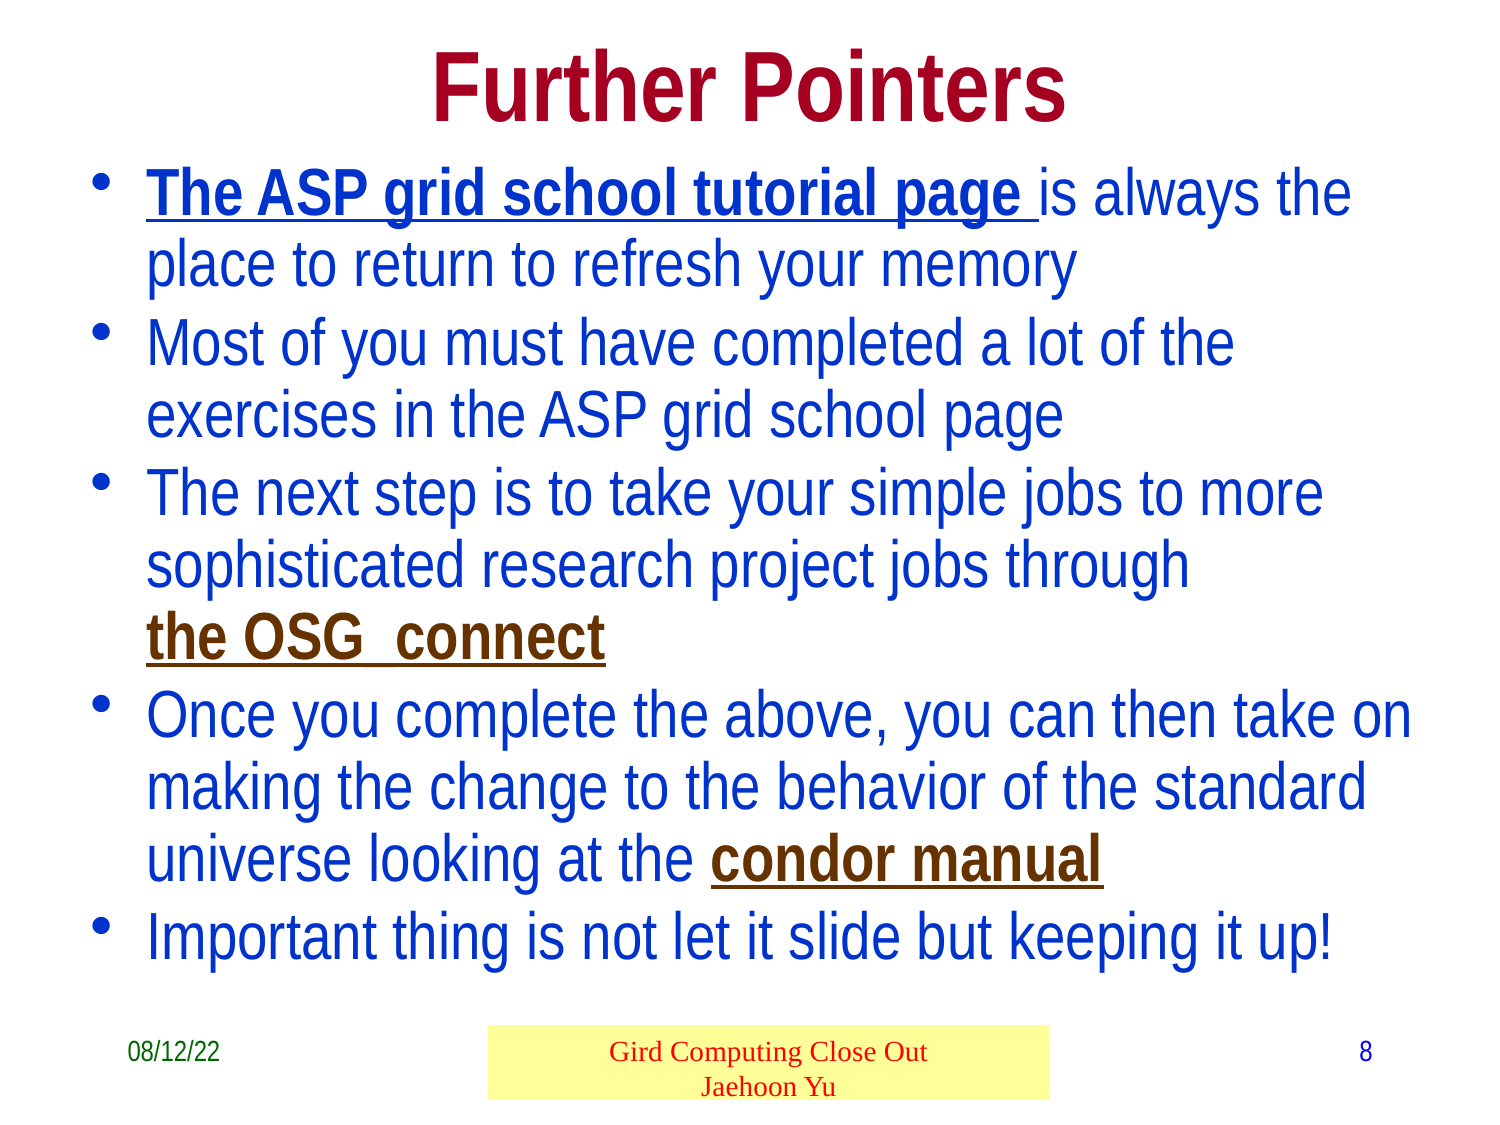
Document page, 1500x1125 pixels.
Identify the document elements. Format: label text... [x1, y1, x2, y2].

footer Gird Computing Close Out Jaehoon Yu [487, 1024, 1051, 1101]
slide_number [112, 1024, 426, 1101]
list The ASP grid school tutorial page is always the place to return to refresh your memory Most of you must have completed a lot of the exercises in the ASP grid school page The next step is to take your simple jobs to more sophisticated research project jobs through the OSG_connect Once you complete the above, you can then take on making the change to the behavior of the standard universe looking at the condor manual Important thing is not let it slide but keeping it up! [74, 149, 1438, 1013]
slide_number 8 [1074, 1024, 1388, 1101]
title Further Pointers [74, 12, 1426, 151]
